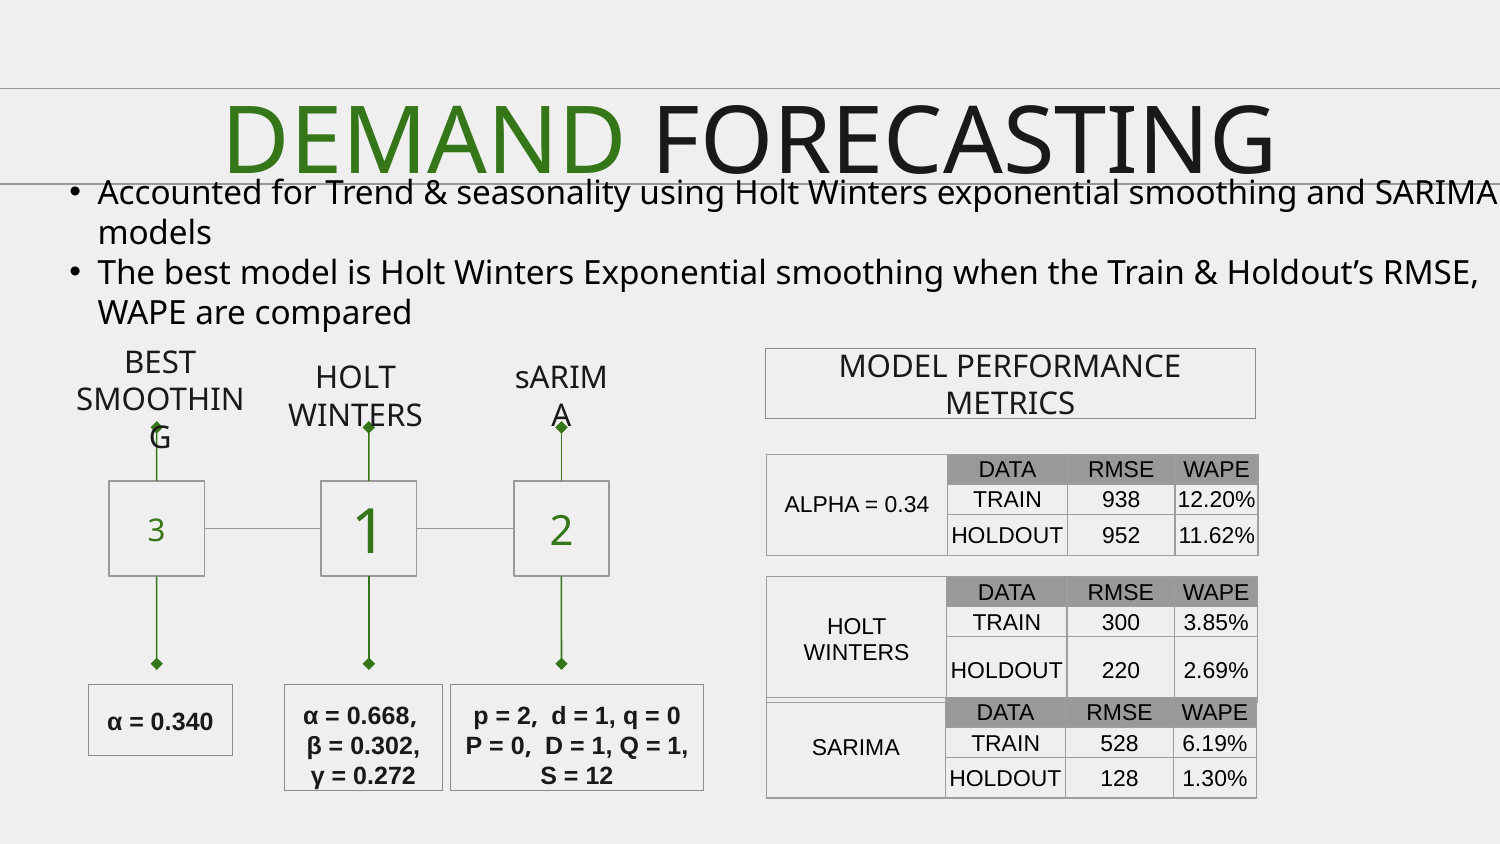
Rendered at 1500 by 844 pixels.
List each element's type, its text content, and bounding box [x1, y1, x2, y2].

table_cell HOLDOUT [947, 637, 1066, 697]
text_box MODEL PERFORMANCE METRICS [765, 348, 1256, 419]
table_header WAPE [1175, 577, 1257, 606]
table_cell 11.62% [1176, 515, 1257, 555]
table_header WAPE [1174, 698, 1256, 727]
table_cell 300 [1068, 607, 1174, 636]
table_cell 12.20% [1176, 485, 1257, 514]
title DEMAND FORECASTING [0, 88, 1500, 185]
table_cell TRAIN [948, 485, 1067, 514]
table_header DATA [947, 577, 1066, 606]
text_box α = 0.340 [88, 684, 233, 756]
text_box 3 [109, 481, 205, 577]
table_cell 2.69% [1175, 637, 1257, 697]
table_cell 938 [1068, 485, 1174, 514]
table_cell TRAIN [946, 728, 1065, 757]
text_box HOLT WINTERS [268, 359, 443, 431]
table_cell TRAIN [947, 607, 1066, 636]
table_cell 1.30% [1174, 758, 1256, 797]
table_header RMSE [1068, 577, 1174, 606]
text_box BEST SMOOTHING [54, 362, 267, 434]
table_header RMSE [1068, 455, 1174, 484]
table_cell 528 [1066, 728, 1173, 757]
table_cell 3.85% [1175, 607, 1257, 636]
table_header RMSE [1066, 698, 1173, 727]
text_box 1 [321, 481, 417, 577]
table_cell HOLDOUT [948, 515, 1067, 555]
table_cell HOLDOUT [946, 758, 1065, 797]
table_header SARIMA [767, 698, 945, 797]
table_cell 952 [1068, 515, 1174, 555]
table_cell 128 [1066, 758, 1173, 797]
text_box 2 [513, 481, 610, 577]
table_header HOLT WINTERS [767, 577, 946, 697]
text_box sARIMA [490, 359, 633, 431]
table_header DATA [948, 455, 1067, 484]
text_box α = 0.668, β = 0.302, γ = 0.272 [284, 684, 443, 791]
text_box p = 2, d = 1, q = 0 P = 0, D = 1, Q = 1, S = 12 [450, 684, 704, 791]
table_header ALPHA = 0.34 [767, 455, 947, 555]
table_header DATA [946, 698, 1065, 727]
text_box Accounted for Trend & seasonality using Holt Winters exponential smoothing and SARIMA models The best model is Holt Winters Exponential smoothing when the Train & Holdout’s RMSE, WAPE are compared [54, 189, 1500, 313]
table_cell 6.19% [1174, 728, 1256, 757]
table_cell 220 [1068, 637, 1174, 697]
table_header WAPE [1176, 455, 1257, 484]
